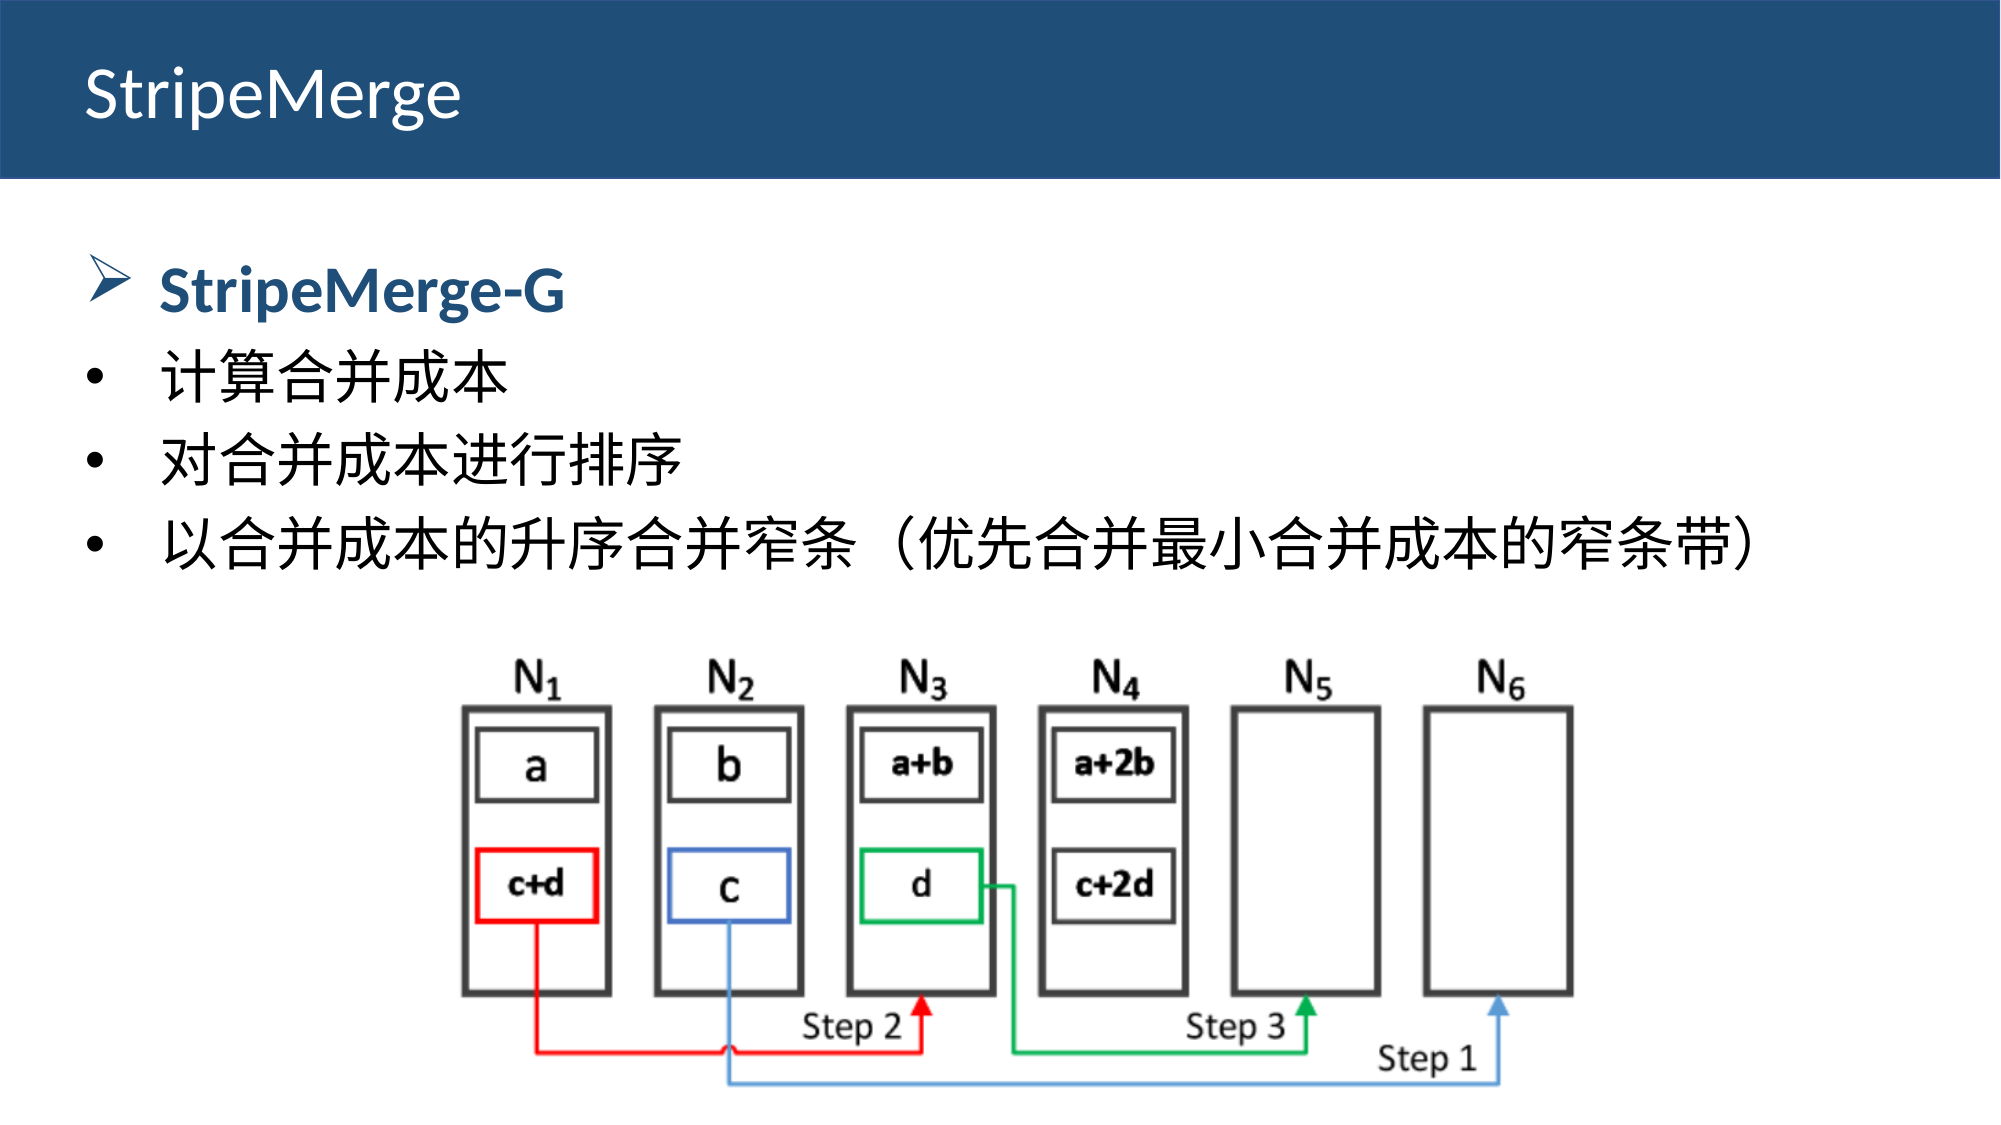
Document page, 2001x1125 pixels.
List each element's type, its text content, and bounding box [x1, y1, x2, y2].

picture [426, 637, 1605, 1118]
list StripeMerge-G 计算合并成本 对合并成本进行排序 以合并成本的升序合并窄条（优先合并最小合并成本的窄条带） [69, 247, 1930, 1042]
title StripeMerge [69, 0, 1930, 178]
